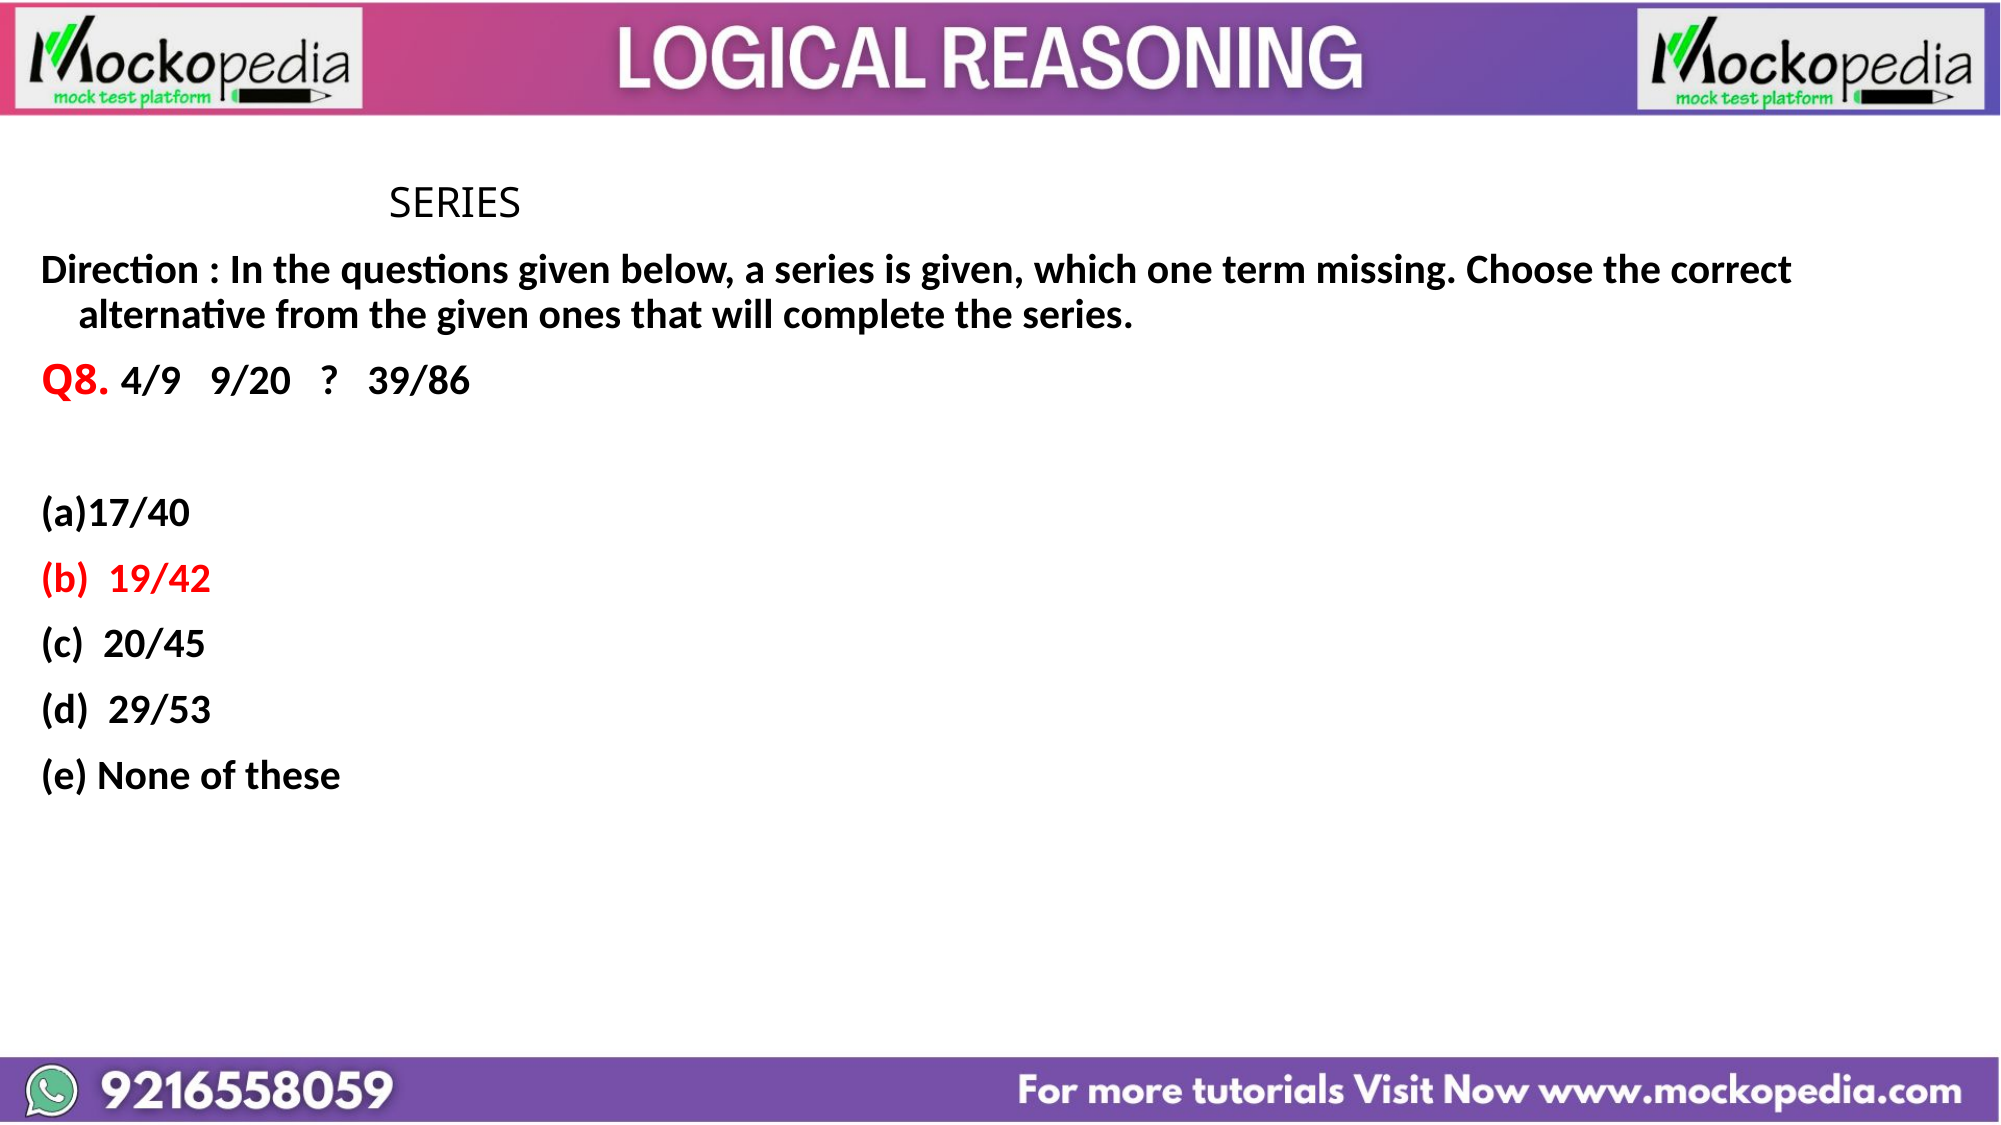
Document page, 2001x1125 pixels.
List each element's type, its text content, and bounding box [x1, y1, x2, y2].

list SERIES Direction : In the questions given below, a series is given, which one term missing. Choose the correct alternative from the given ones that will complete the series. Q8. 4/9 9/20 ? 39/86 17/40 (b) 19/42 (c) 20/45 (d) 29/53 (e) None of these [25, 173, 1951, 1051]
picture [0, 0, 2001, 1125]
